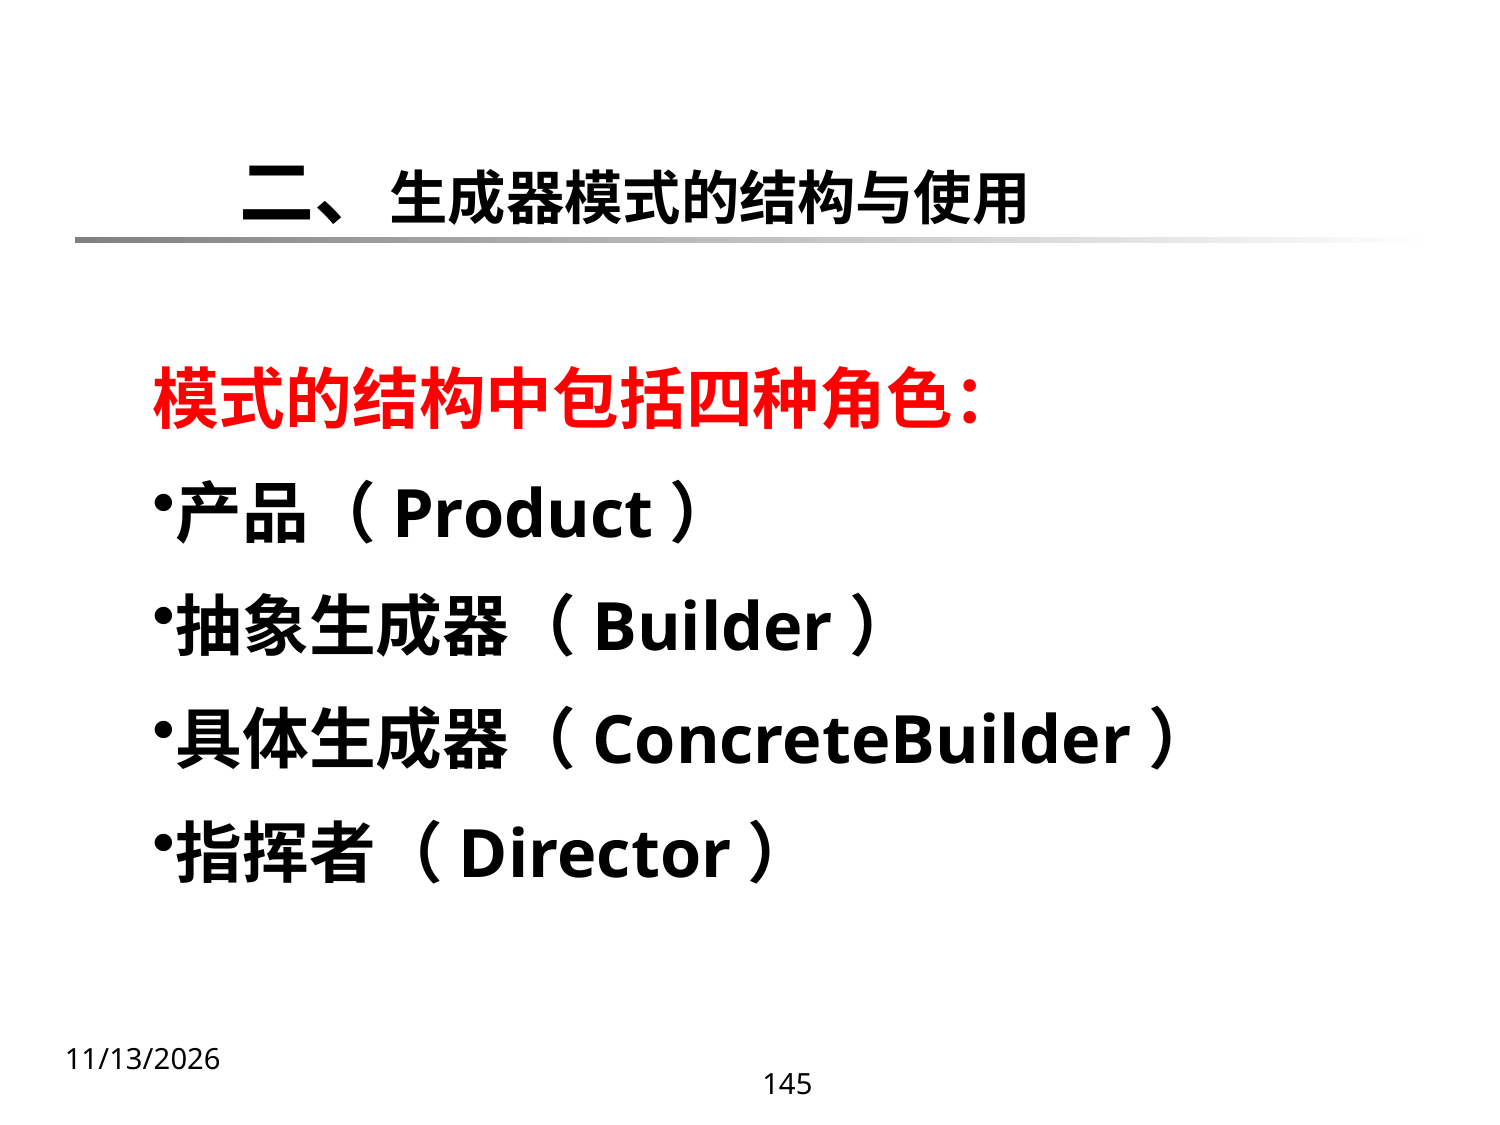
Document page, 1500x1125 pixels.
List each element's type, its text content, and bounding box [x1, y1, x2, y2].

subtitle 二、生成器模式的结构与使用 [224, 137, 1138, 237]
text_box 模式的结构中包括四种角色： 产品（Product） 抽象生成器（Builder） 具体生成器（ConcreteBuilder） 指挥者（Director） [137, 349, 1388, 898]
text_box [75, 237, 1425, 243]
text_box [49, 1012, 363, 1088]
text_box [549, 1037, 1025, 1113]
